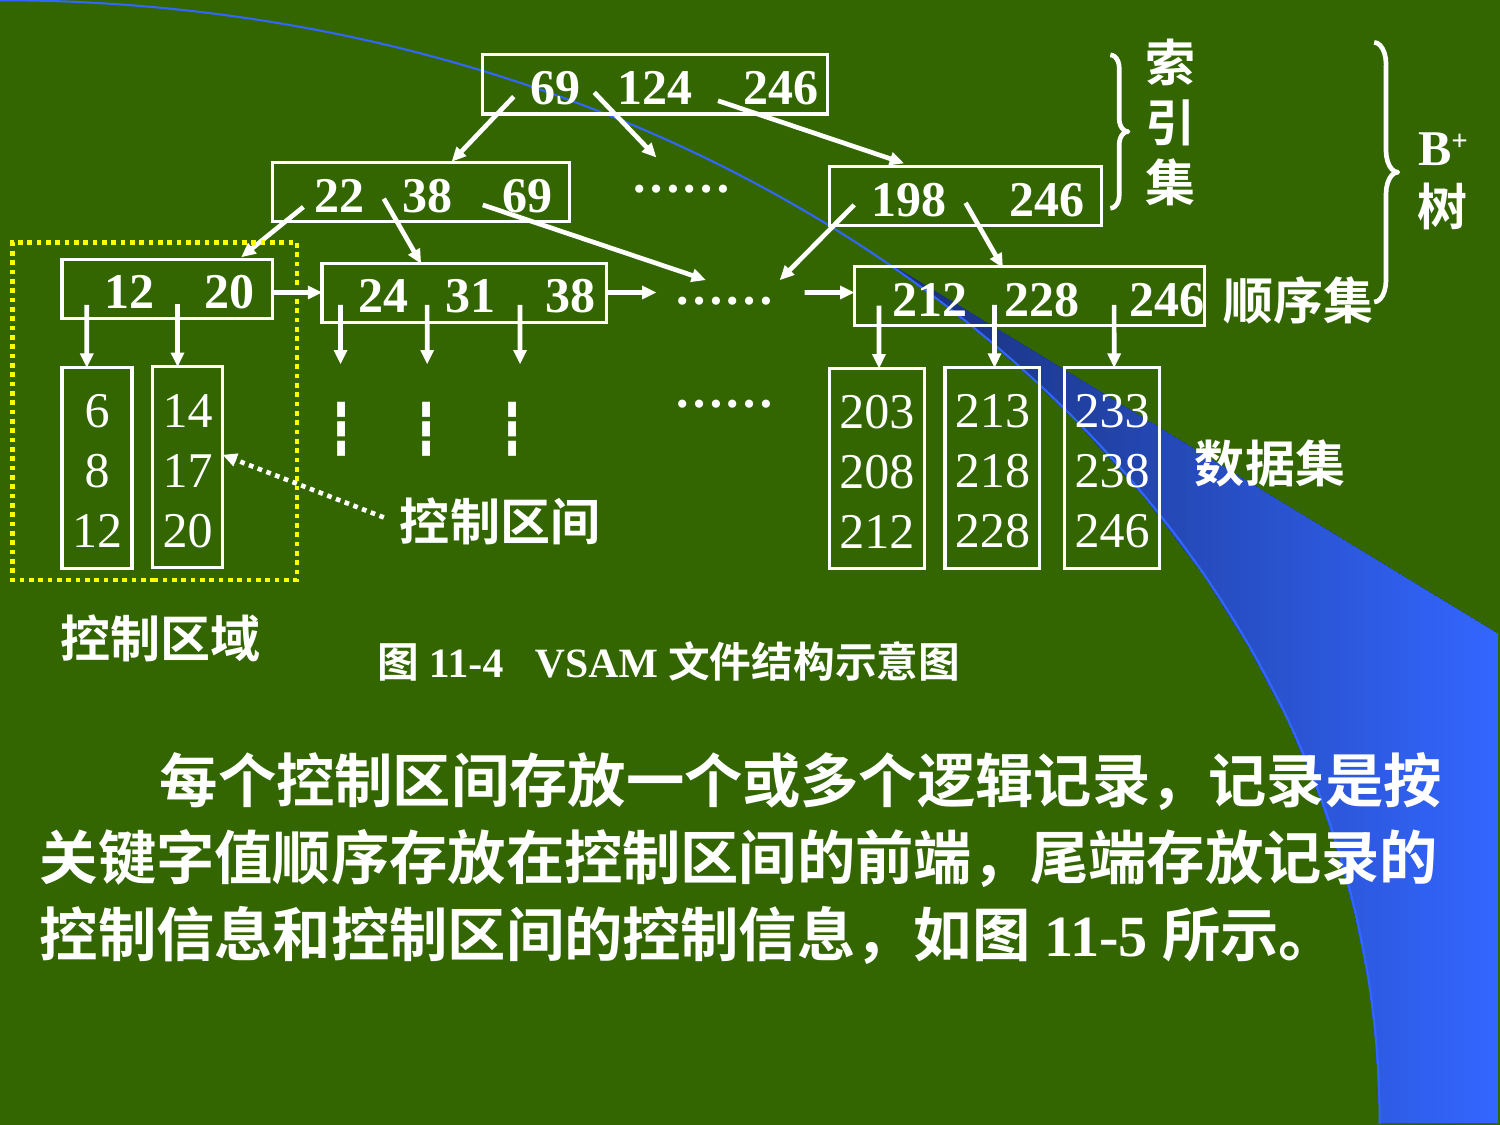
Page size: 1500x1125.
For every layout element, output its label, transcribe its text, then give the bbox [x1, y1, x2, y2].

text_box 每个控制区间存放一个或多个逻辑记录，记录是按关键字值顺序存放在控制区间的前端，尾端存放记录的控制信息和控制区间的控制信息，如图11-5所示。 [24, 729, 1471, 976]
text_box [12, 29, 1482, 693]
